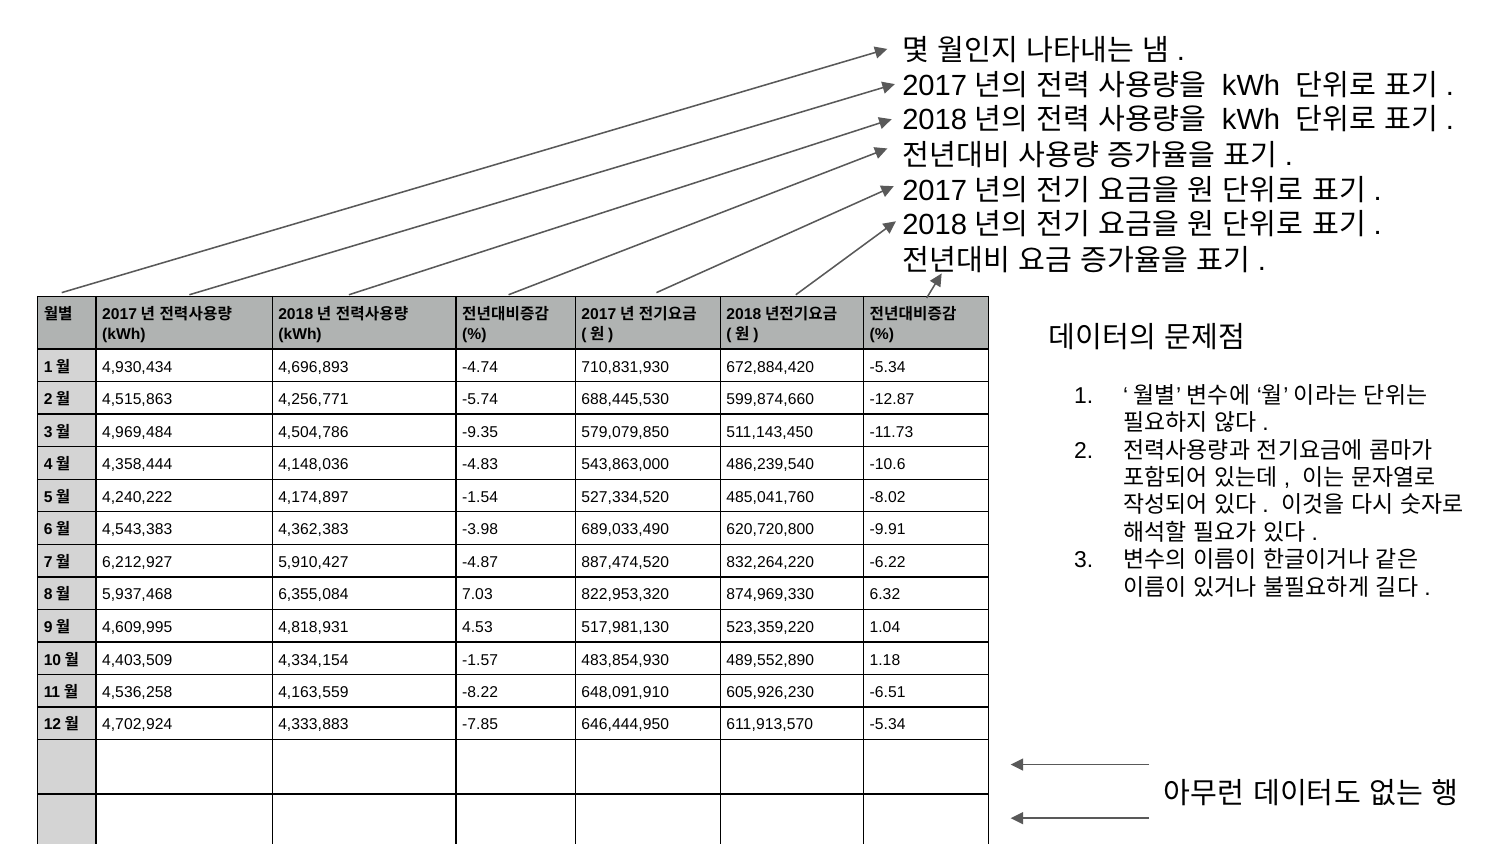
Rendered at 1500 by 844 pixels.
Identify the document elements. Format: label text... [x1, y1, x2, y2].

table_header 전년대비증감(%) [457, 304, 575, 348]
text_box 데이터의 문제점 [1033, 303, 1490, 365]
table_cell -11.73 [864, 415, 988, 446]
table_cell -10.6 [864, 447, 988, 479]
table_cell 4,504,786 [273, 415, 455, 446]
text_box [189, 83, 896, 295]
table_cell 620,720,800 [721, 512, 863, 544]
table_cell 579,079,850 [576, 415, 720, 446]
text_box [348, 118, 892, 296]
table_cell [457, 740, 575, 793]
text_box 아무런 데이터도 없는 행 [1149, 754, 1500, 829]
table_cell -9.35 [457, 415, 575, 446]
table_cell 4,609,995 [97, 610, 272, 641]
table_cell 4,403,509 [97, 643, 272, 674]
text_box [508, 148, 888, 295]
table_cell 4,969,484 [97, 415, 272, 446]
text_box ‘월별’ 변수에 ‘월’ 이라는 단위는 필요하지 않다. 전력사용량과 전기요금에 콤마가 포함되어 있는데, 이는 문자열로 작성되어 있다. 이것을 다시 숫자로 해석할 필요가 있다. 변수의 이름이 한글이거나 같은 이름이 있거나 불필요하게 길다. [1033, 365, 1500, 709]
table_cell 4,358,444 [97, 447, 272, 479]
table_cell 527,334,520 [576, 480, 720, 511]
table_cell -9.91 [864, 512, 988, 544]
table_cell 7월 [38, 545, 95, 576]
table_cell 4,240,222 [97, 480, 272, 511]
table_cell 511,143,450 [721, 415, 863, 446]
table_cell 6,355,084 [273, 578, 455, 609]
table_cell 4,163,559 [273, 675, 455, 706]
table_cell [97, 740, 272, 793]
table_cell 4,256,771 [273, 382, 455, 413]
table_cell 689,033,490 [576, 512, 720, 544]
table_cell -8.02 [864, 480, 988, 511]
table_cell -7.85 [457, 708, 575, 739]
table_cell 4,536,258 [97, 675, 272, 706]
table_cell 5월 [38, 480, 95, 511]
table_cell 4,818,931 [273, 610, 455, 641]
table_cell 483,854,930 [576, 643, 720, 674]
table_cell 1.18 [864, 643, 988, 674]
table_cell [864, 795, 988, 844]
table_cell 10월 [38, 643, 95, 674]
table_cell 485,041,760 [721, 480, 863, 511]
table_cell -5.34 [864, 350, 988, 381]
table_cell -6.22 [864, 545, 988, 576]
table_cell 8월 [38, 578, 95, 609]
table_cell 4월 [38, 447, 95, 479]
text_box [61, 48, 888, 293]
table_cell [273, 740, 455, 793]
table_cell 6.32 [864, 578, 988, 609]
table_cell 6월 [38, 512, 95, 544]
table_cell 4,515,863 [97, 382, 272, 413]
table_cell -1.54 [457, 480, 575, 511]
text_box 몇 월인지 나타내는 냄. 2017년의 전력 사용량을 kWh 단위로 표기. 2018년의 전력 사용량을 kWh 단위로 표기. 전년대비 사용량 증가율을 표기. 2017년의 전기 요금을 원 단위로 표기. 2018년의 전기 요금을 원 단위로 표기. 전년대비 요금 증가율을 표기. [887, 16, 1500, 281]
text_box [656, 185, 894, 293]
table_cell 4,334,154 [273, 643, 455, 674]
table_cell 4,148,036 [273, 447, 455, 479]
table_header 2018년전기요금(원) [721, 304, 863, 348]
table_cell -4.74 [457, 350, 575, 381]
table_cell 7.03 [457, 578, 575, 609]
table_cell [457, 795, 575, 844]
table_cell 648,091,910 [576, 675, 720, 706]
table_cell 611,913,570 [721, 708, 863, 739]
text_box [795, 221, 897, 295]
table_cell 4,333,883 [273, 708, 455, 739]
table_cell -3.98 [457, 512, 575, 544]
table_cell 523,359,220 [721, 610, 863, 641]
table_cell 605,926,230 [721, 675, 863, 706]
table_cell [97, 795, 272, 844]
table_cell 646,444,950 [576, 708, 720, 739]
table_header 2018년 전력사용량(kWh) [273, 304, 455, 348]
table_cell 4,174,897 [273, 480, 455, 511]
table_cell 4,362,383 [273, 512, 455, 544]
table_cell 517,981,130 [576, 610, 720, 641]
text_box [926, 273, 942, 299]
table_cell 4,702,924 [97, 708, 272, 739]
table_header 전년대비증감(%) [864, 297, 988, 348]
table_cell 710,831,930 [576, 350, 720, 381]
table_cell [721, 795, 863, 844]
table_cell [721, 740, 863, 793]
table_cell 11월 [38, 675, 95, 706]
table_cell 4.53 [457, 610, 575, 641]
table_cell 874,969,330 [721, 578, 863, 609]
table_cell 832,264,220 [721, 545, 863, 576]
table_header 2017년 전기요금(원) [576, 304, 720, 348]
table_cell 822,953,320 [576, 578, 720, 609]
table_cell -1.57 [457, 643, 575, 674]
table_cell 486,239,540 [721, 447, 863, 479]
table_cell [864, 740, 988, 793]
table_cell [38, 740, 95, 793]
table_cell -8.22 [457, 675, 575, 706]
table_cell [38, 795, 95, 844]
table_cell 1.04 [864, 610, 988, 641]
table_cell -6.51 [864, 675, 988, 706]
table_cell 672,884,420 [721, 350, 863, 381]
table_cell 5,937,468 [97, 578, 272, 609]
table_cell 6,212,927 [97, 545, 272, 576]
table_cell 4,543,383 [97, 512, 272, 544]
table_cell 1월 [38, 350, 95, 381]
table_cell 9월 [38, 610, 95, 641]
table_cell 688,445,530 [576, 382, 720, 413]
table_cell 543,863,000 [576, 447, 720, 479]
table_cell 5,910,427 [273, 545, 455, 576]
table_cell -5.34 [864, 708, 988, 739]
table_cell 3월 [38, 415, 95, 446]
table_cell 12월 [38, 708, 95, 739]
table_cell 599,874,660 [721, 382, 863, 413]
table_cell 887,474,520 [576, 545, 720, 576]
table_cell 4,696,893 [273, 350, 455, 381]
table_cell -5.74 [457, 382, 575, 413]
table_header 2017년 전력사용량(kWh) [97, 301, 272, 348]
table_header 월별 [38, 297, 95, 348]
table_cell 489,552,890 [721, 643, 863, 674]
table_cell -4.83 [457, 447, 575, 479]
table_cell [273, 795, 455, 844]
table_cell 2월 [38, 382, 95, 413]
table_cell -4.87 [457, 545, 575, 576]
table_cell 4,930,434 [97, 350, 272, 381]
table_cell -12.87 [864, 382, 988, 413]
table_cell [576, 795, 720, 844]
table_cell [576, 740, 720, 793]
